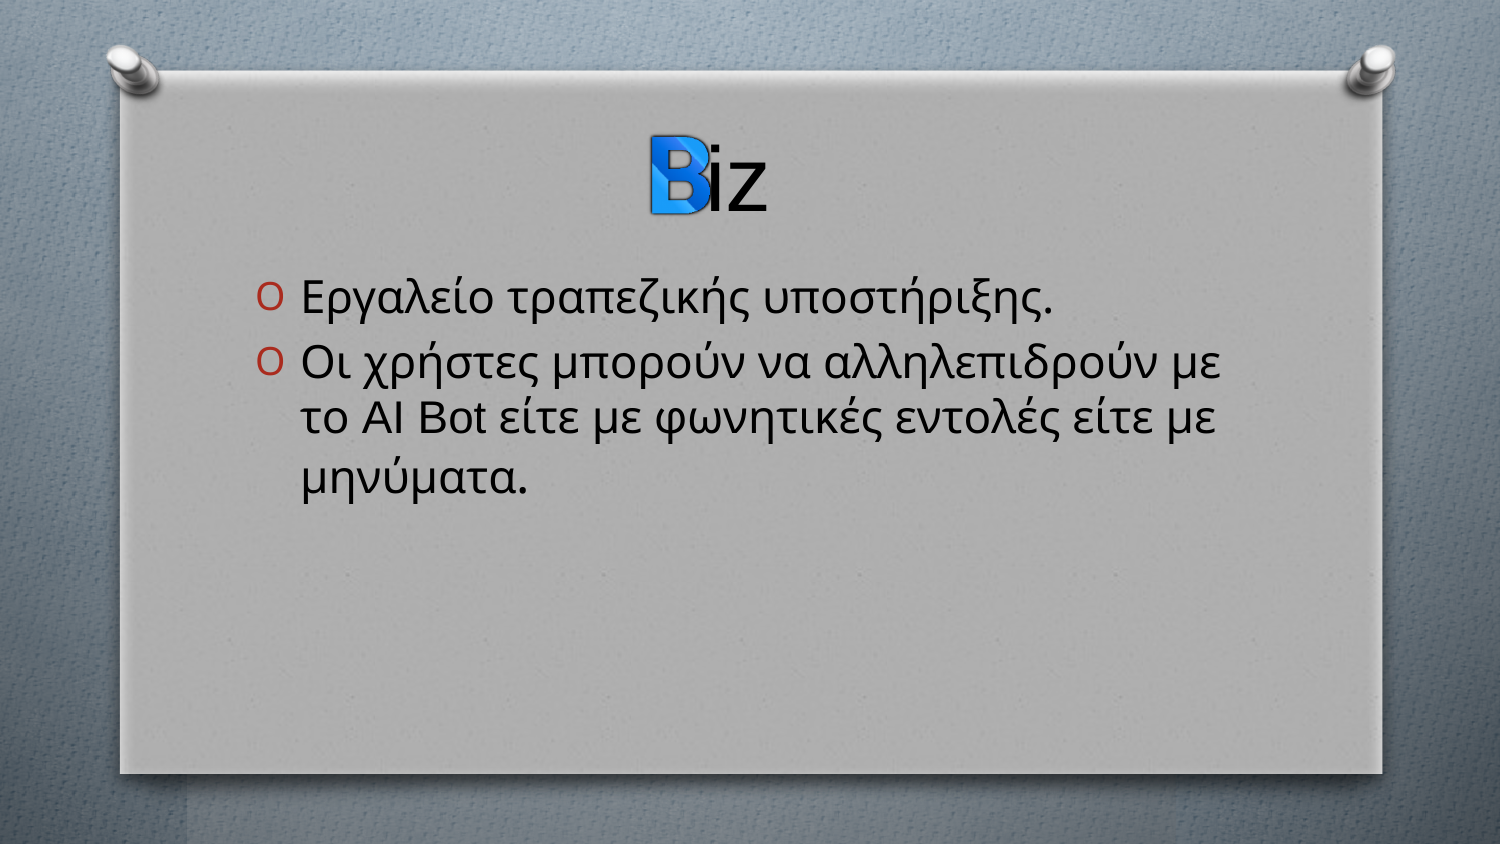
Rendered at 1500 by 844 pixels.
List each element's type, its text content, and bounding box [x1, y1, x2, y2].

picture [80, 18, 192, 119]
picture [1322, 22, 1433, 121]
picture [631, 126, 729, 223]
title iz [179, 100, 1323, 249]
list Εργαλείο τραπεζικής υποστήριξης. Οι χρήστες μπορούν να αλληλεπιδρούν με το AI Bot είτε με φωνητικές εντολές είτε με μηνύματα. [240, 260, 1257, 705]
